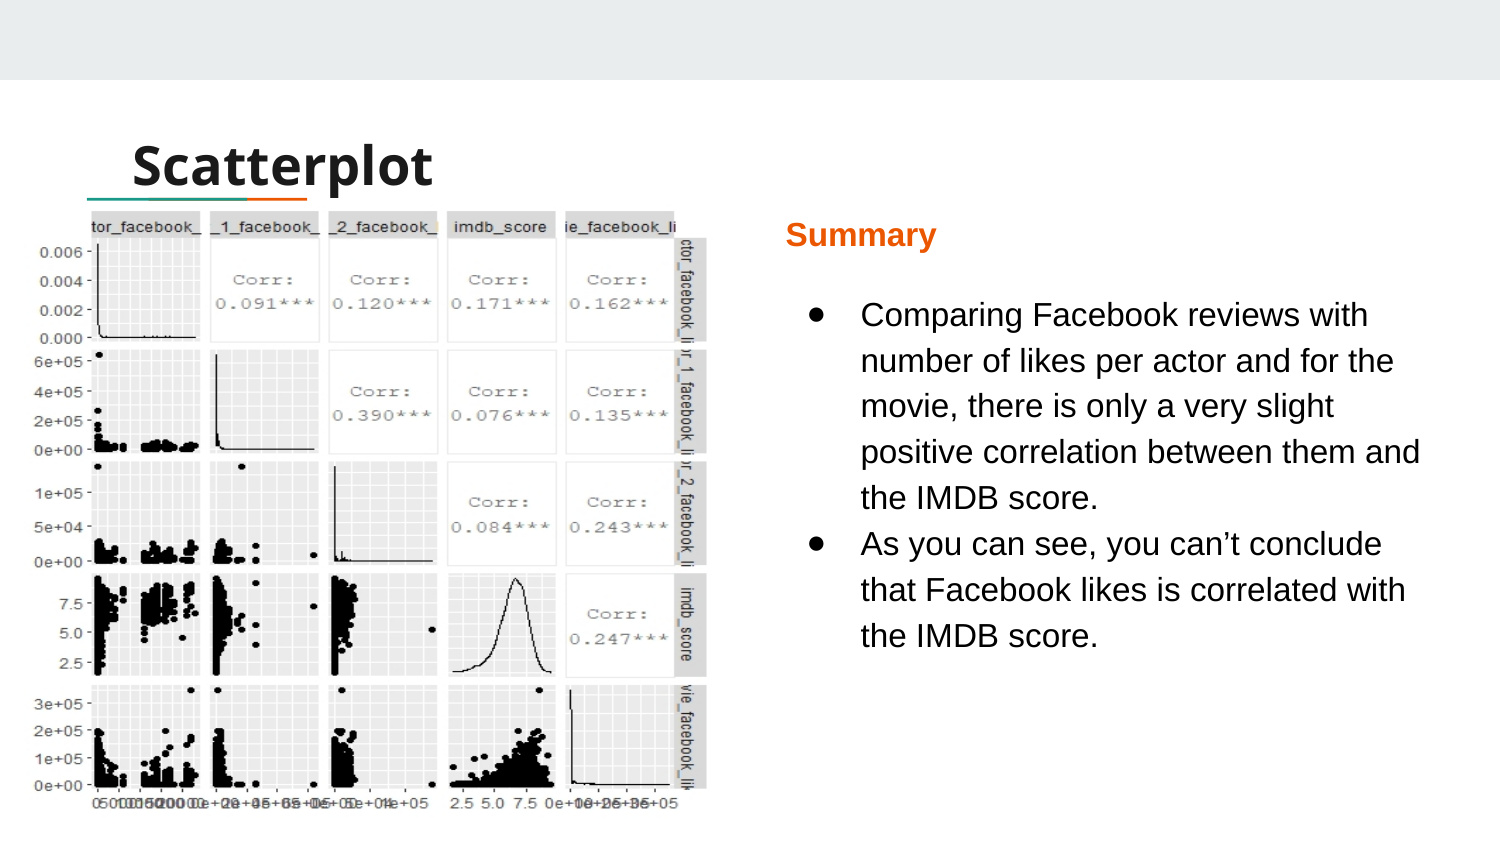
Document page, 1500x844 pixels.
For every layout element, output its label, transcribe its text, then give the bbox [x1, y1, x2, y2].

picture [24, 203, 718, 819]
title Scatterplot Matrix [117, 116, 625, 202]
list Summary Comparing Facebook reviews with number of likes per actor and for the movie, there is only a very slight positive correlation between them and the IMDB score. As you can see, you can’t conclude that Facebook likes is correlated with the IMDB score. [770, 192, 1446, 819]
